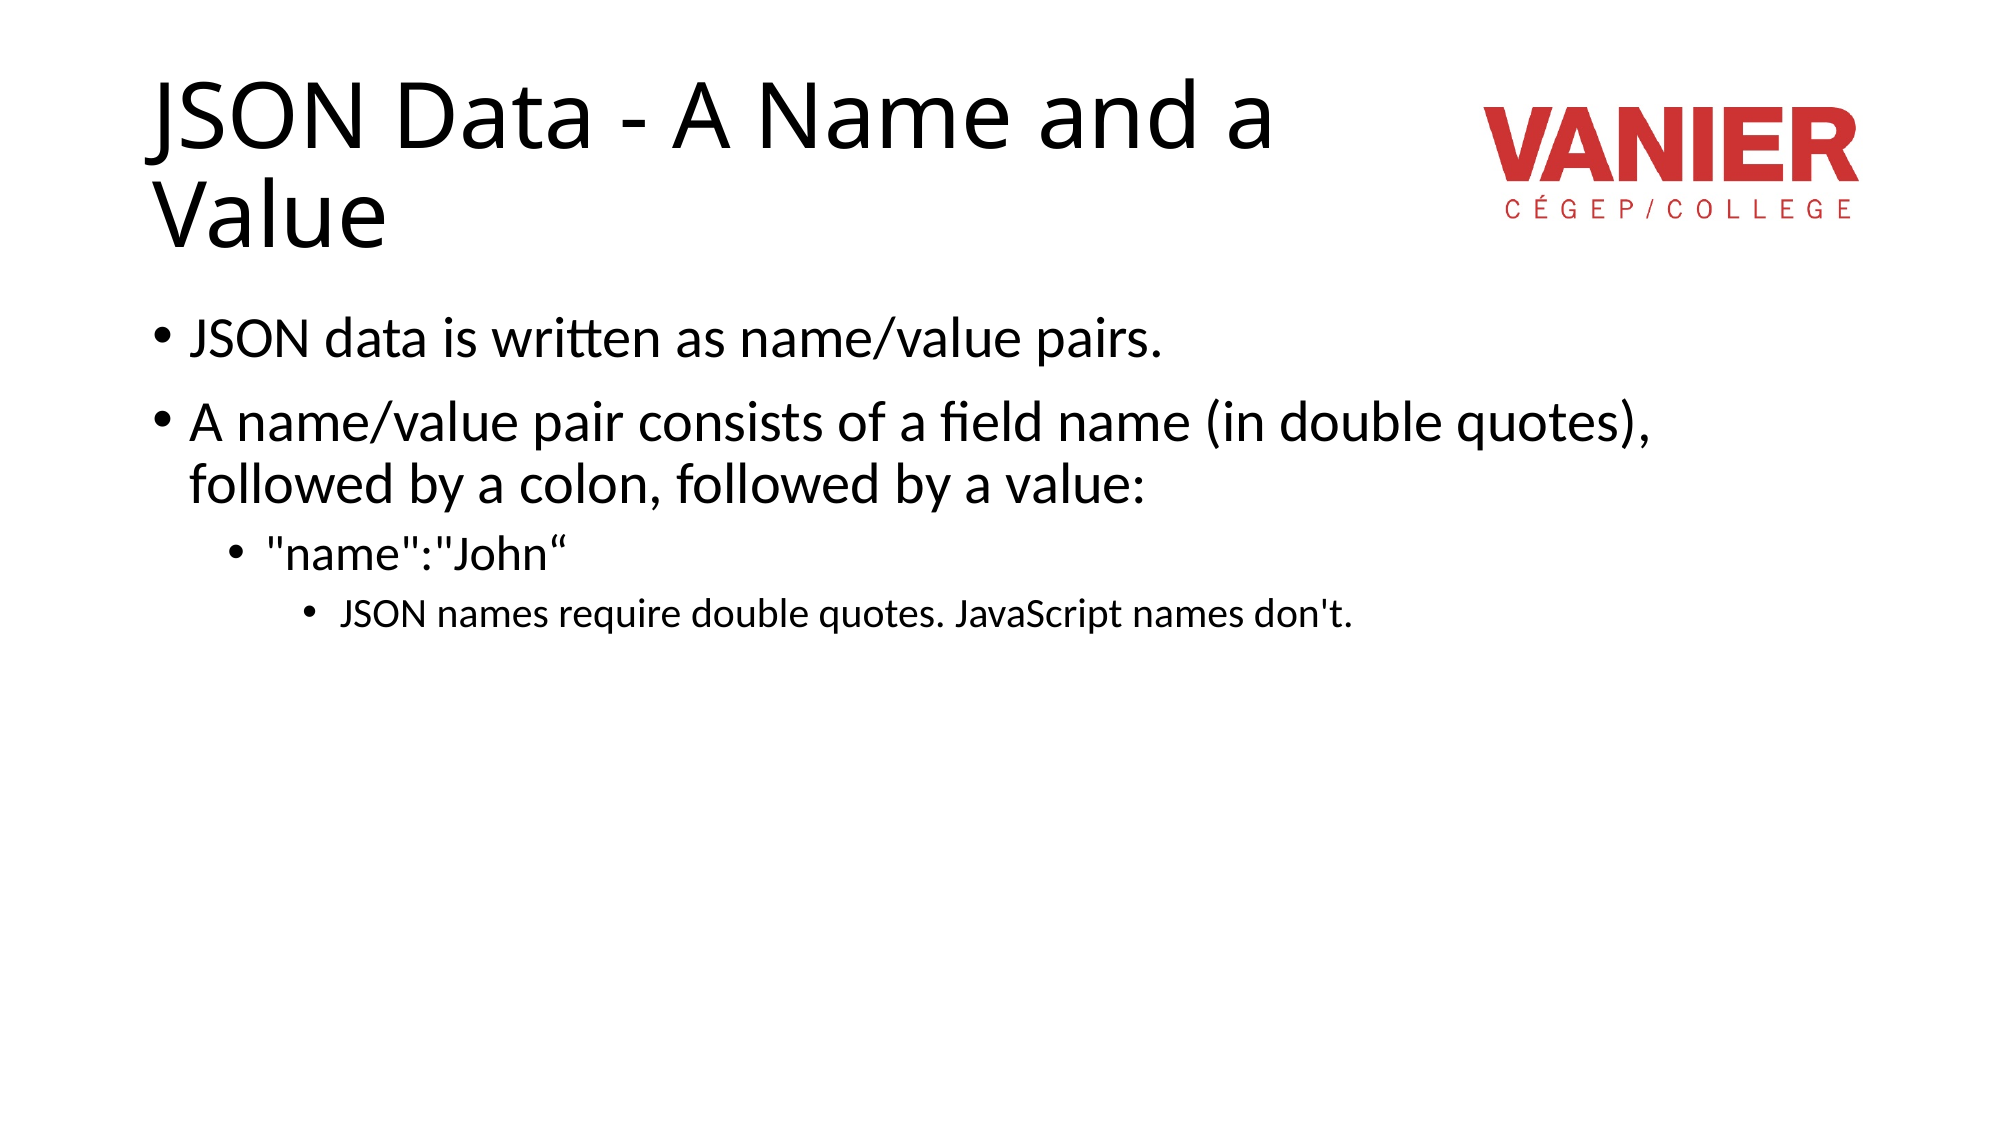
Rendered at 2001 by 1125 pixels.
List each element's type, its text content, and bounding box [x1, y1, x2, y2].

list JSON data is written as name/value pairs. A name/value pair consists of a field name (in double quotes), followed by a colon, followed by a value: "name":"John“ JSON names require double quotes. JavaScript names don't. [137, 299, 1863, 1014]
title JSON Data - A Name and a Value [137, 59, 1460, 278]
picture [1479, 104, 1863, 221]
